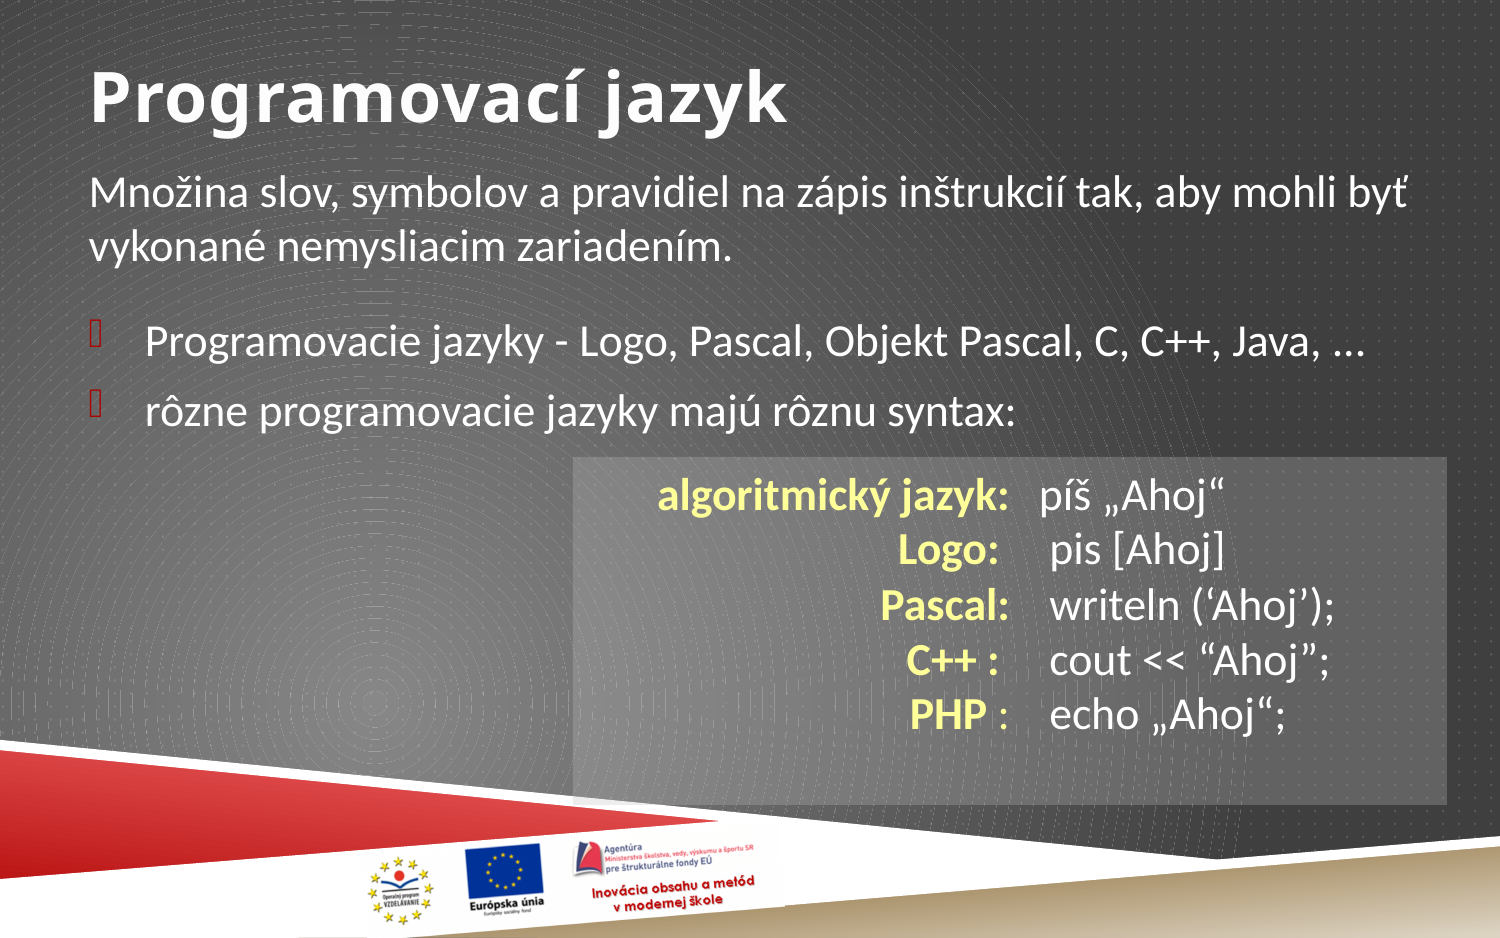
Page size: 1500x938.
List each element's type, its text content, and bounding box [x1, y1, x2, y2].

title Programovací jazyk [88, 44, 1364, 144]
list Množina slov, symbolov a pravidiel na zápis inštrukcií tak, aby mohli byť vykonané nemysliacim zariadením. Programovacie jazyky - Logo, Pascal, Objekt Pascal, C, C++, Java, ... rôzne programovacie jazyky majú rôznu syntax: [88, 153, 1500, 457]
text_box algoritmický jazyk: Logo: Pascal: C++ : PHP : píš „Ahoj“ pis [Ahoj] writeln (‘Ahoj’); cout << “Ahoj”; echo „Ahoj“; [572, 456, 1447, 805]
picture [361, 823, 784, 938]
